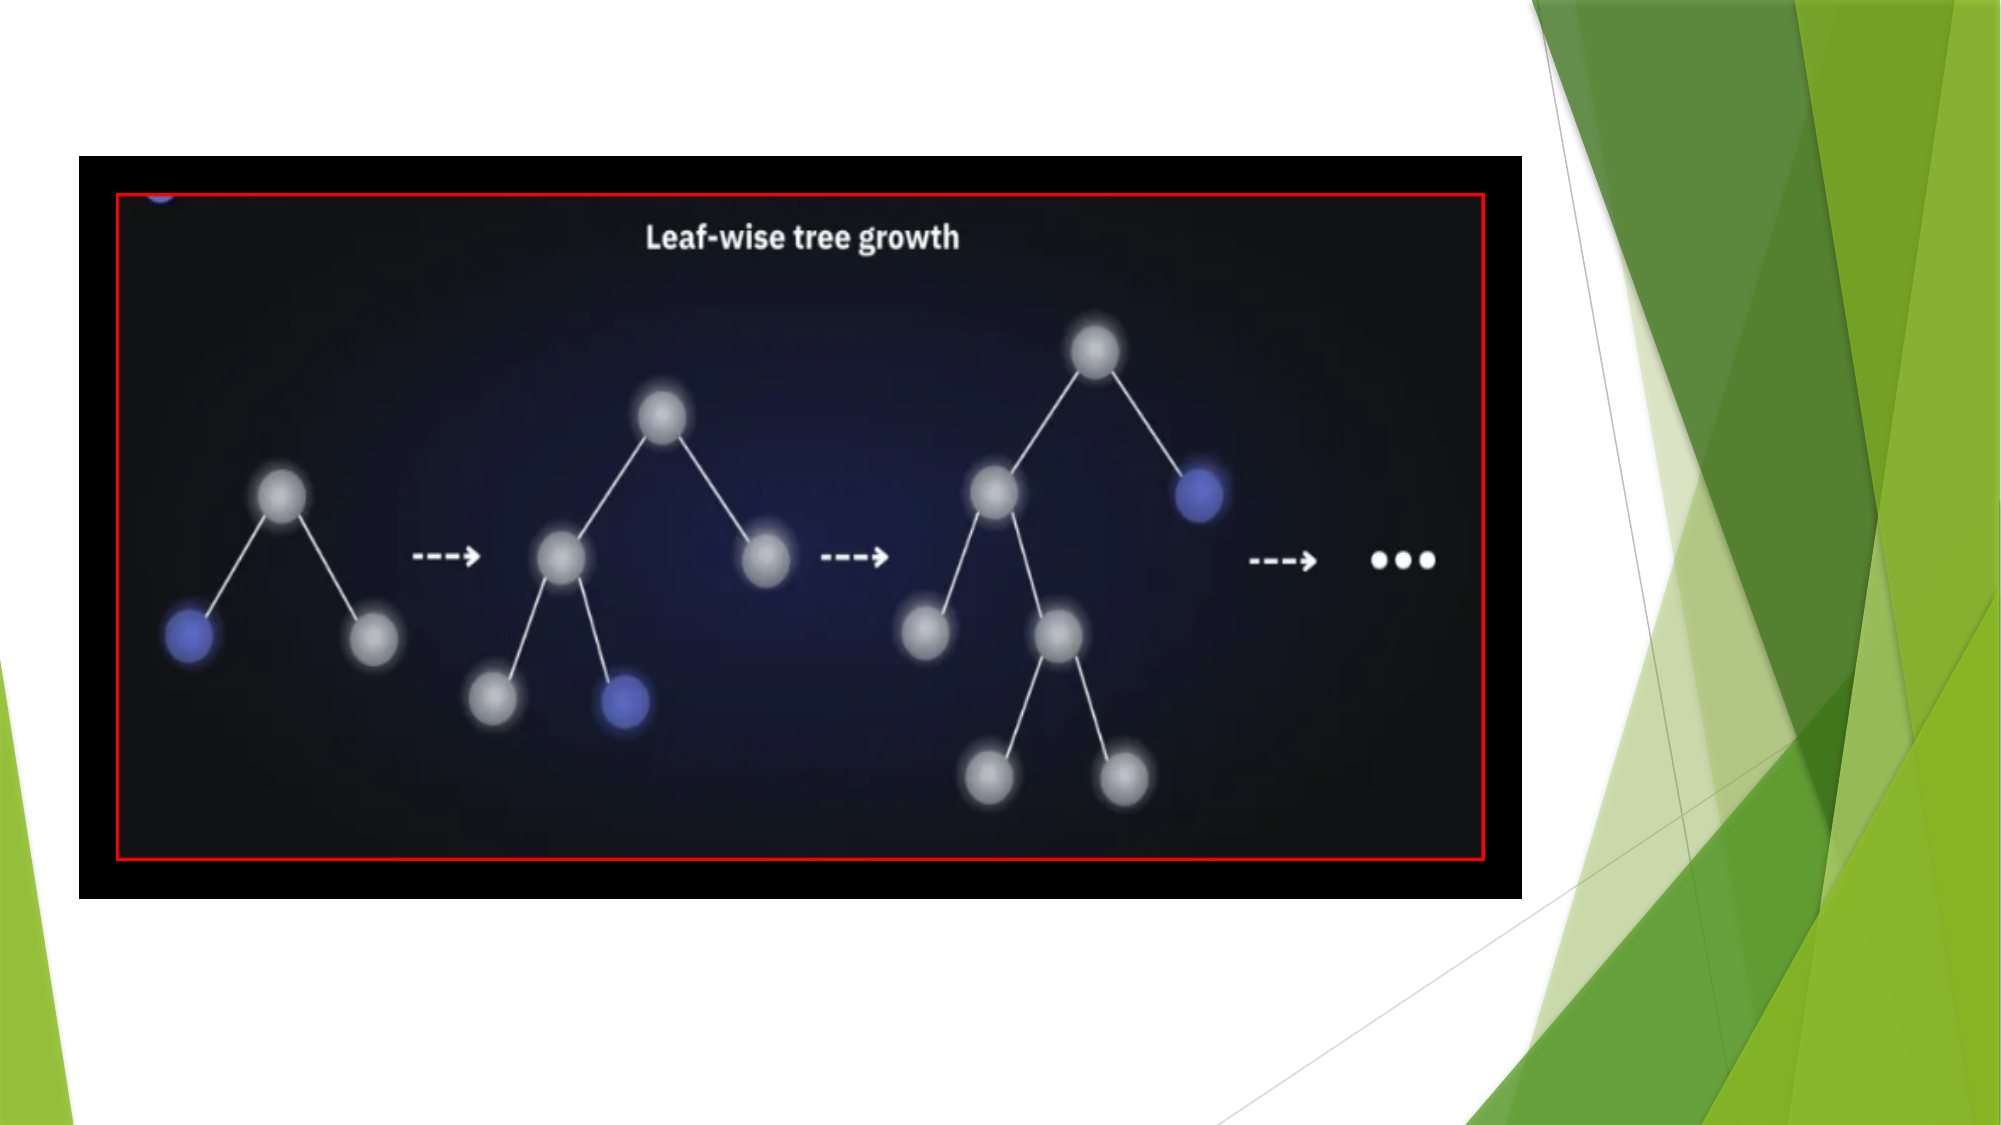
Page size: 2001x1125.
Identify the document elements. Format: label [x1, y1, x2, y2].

picture [115, 192, 1486, 862]
